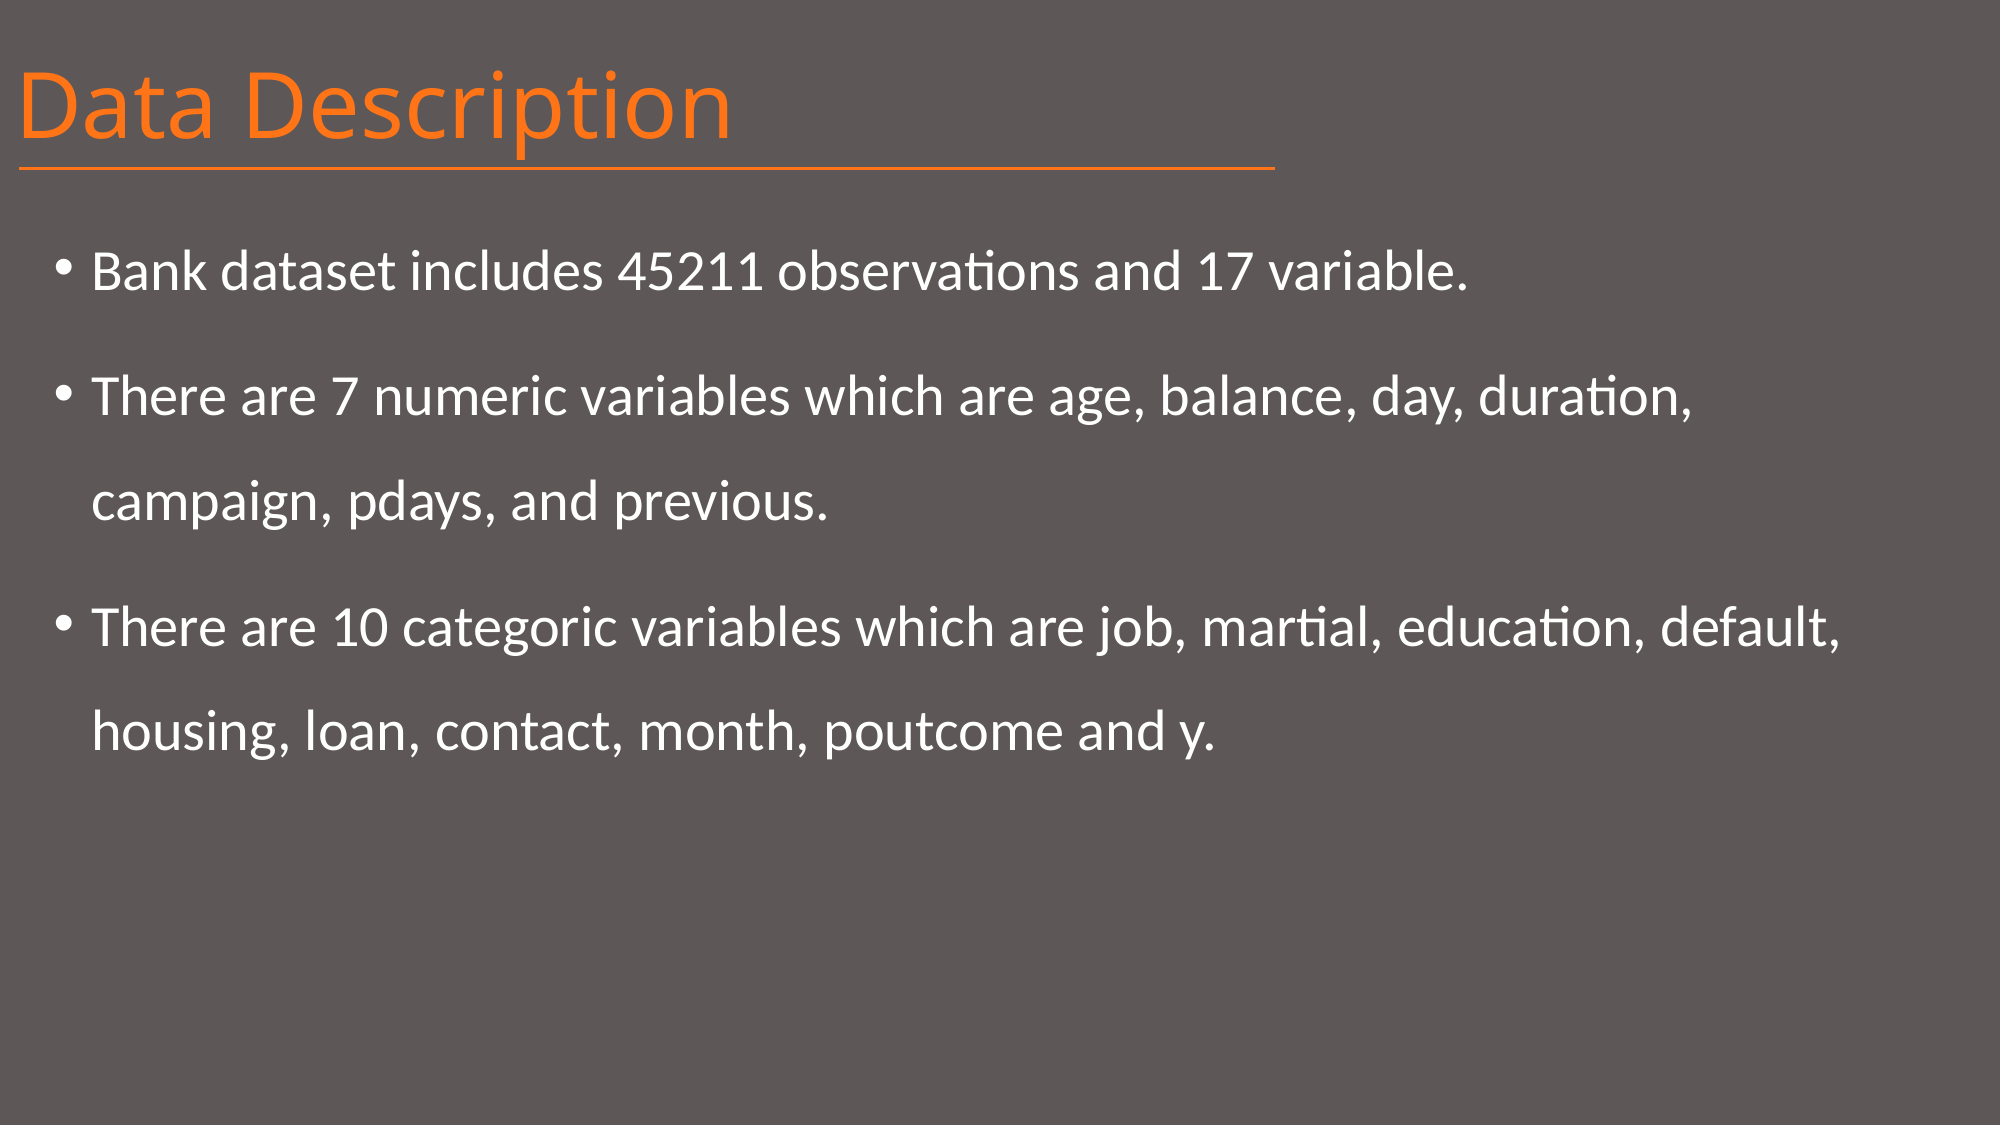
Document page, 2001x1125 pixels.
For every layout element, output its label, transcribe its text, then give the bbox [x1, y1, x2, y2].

list Bank dataset includes 45211 observations and 17 variable. There are 7 numeric variables which are age, balance, day, duration, campaign, pdays, and previous. There are 10 categoric variables which are job, martial, education, default, housing, loan, contact, month, poutcome and y. [38, 189, 1962, 1074]
title Data Description [0, 0, 1725, 218]
